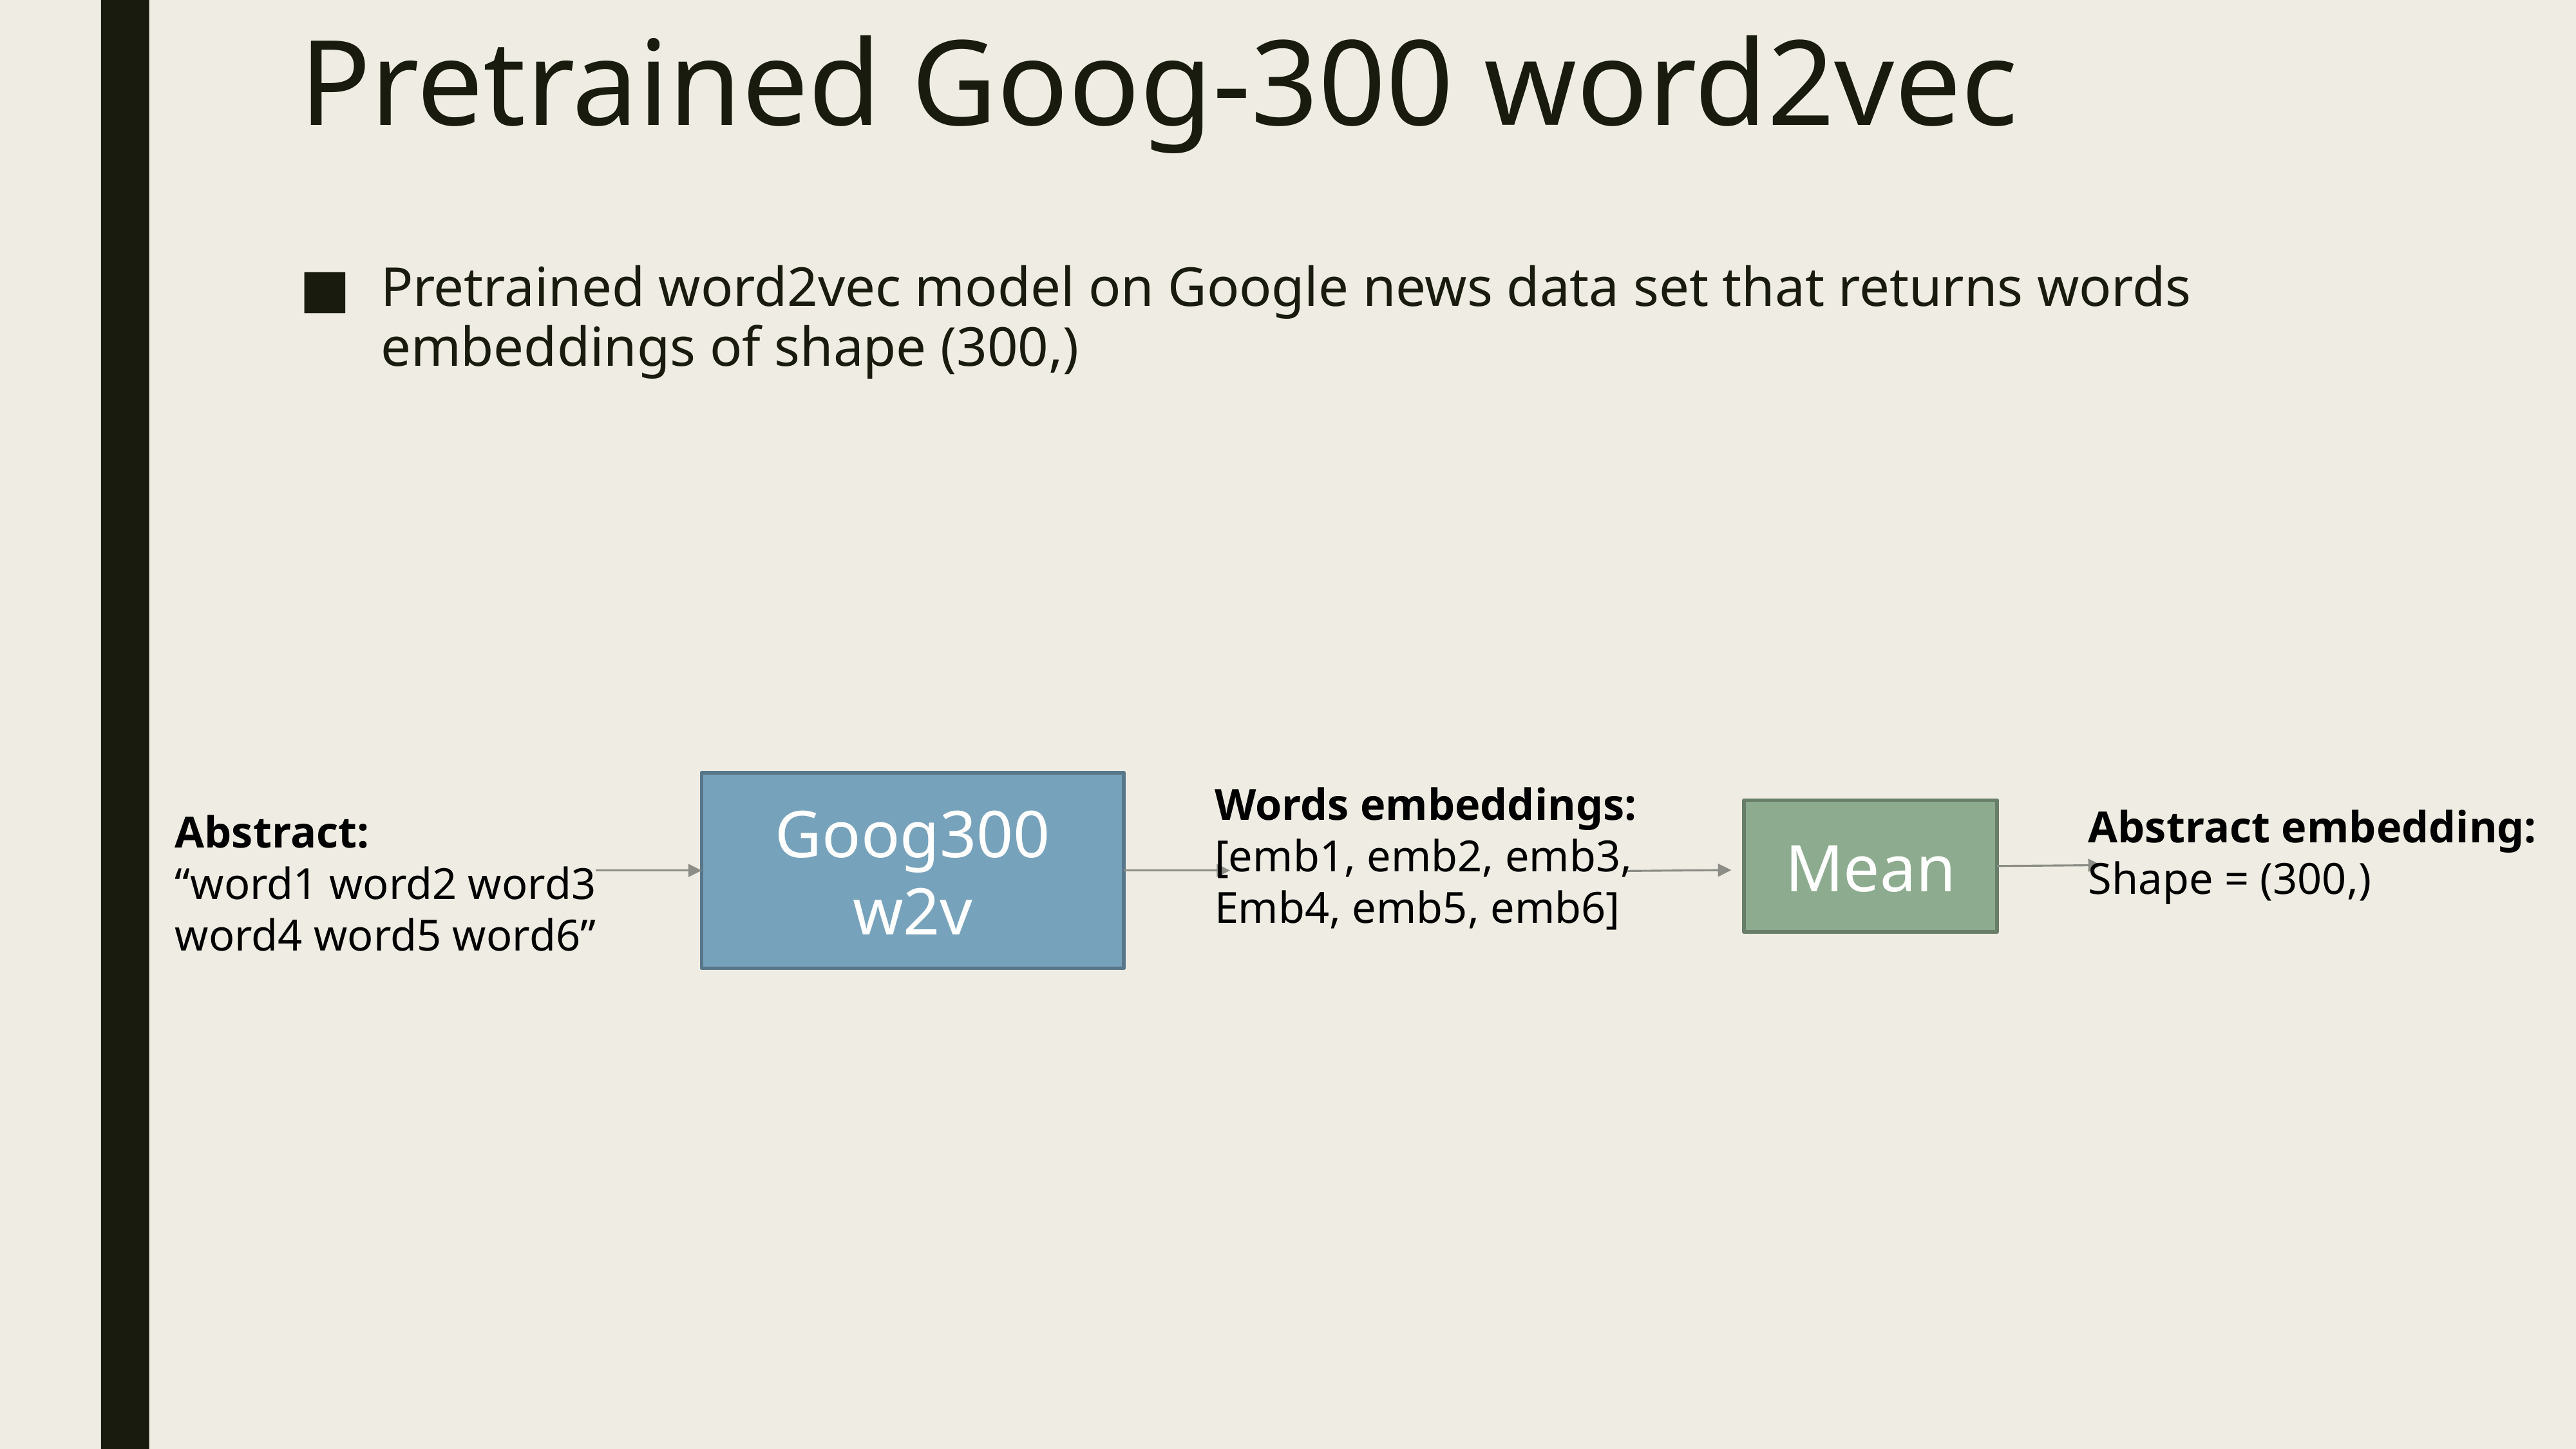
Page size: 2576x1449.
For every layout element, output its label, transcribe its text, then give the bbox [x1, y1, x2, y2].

text_box Words embeddings: [emb1, emb2, emb3, Emb4, emb5, emb6] [1205, 772, 1658, 937]
title Pretrained Goog-300 word2vec [290, 0, 2318, 176]
text_box Mean [1742, 799, 1999, 934]
text_box Pretrained word2vec model on Google news data set that returns words embeddings of shape (300,) [289, 252, 2318, 546]
text_box Goog300 w2v [700, 771, 1126, 970]
text_box Abstract embedding: Shape = (300,) [2079, 795, 2558, 907]
text_box Abstract: “word1 word2 word3 word4 word5 word6” [166, 800, 617, 965]
